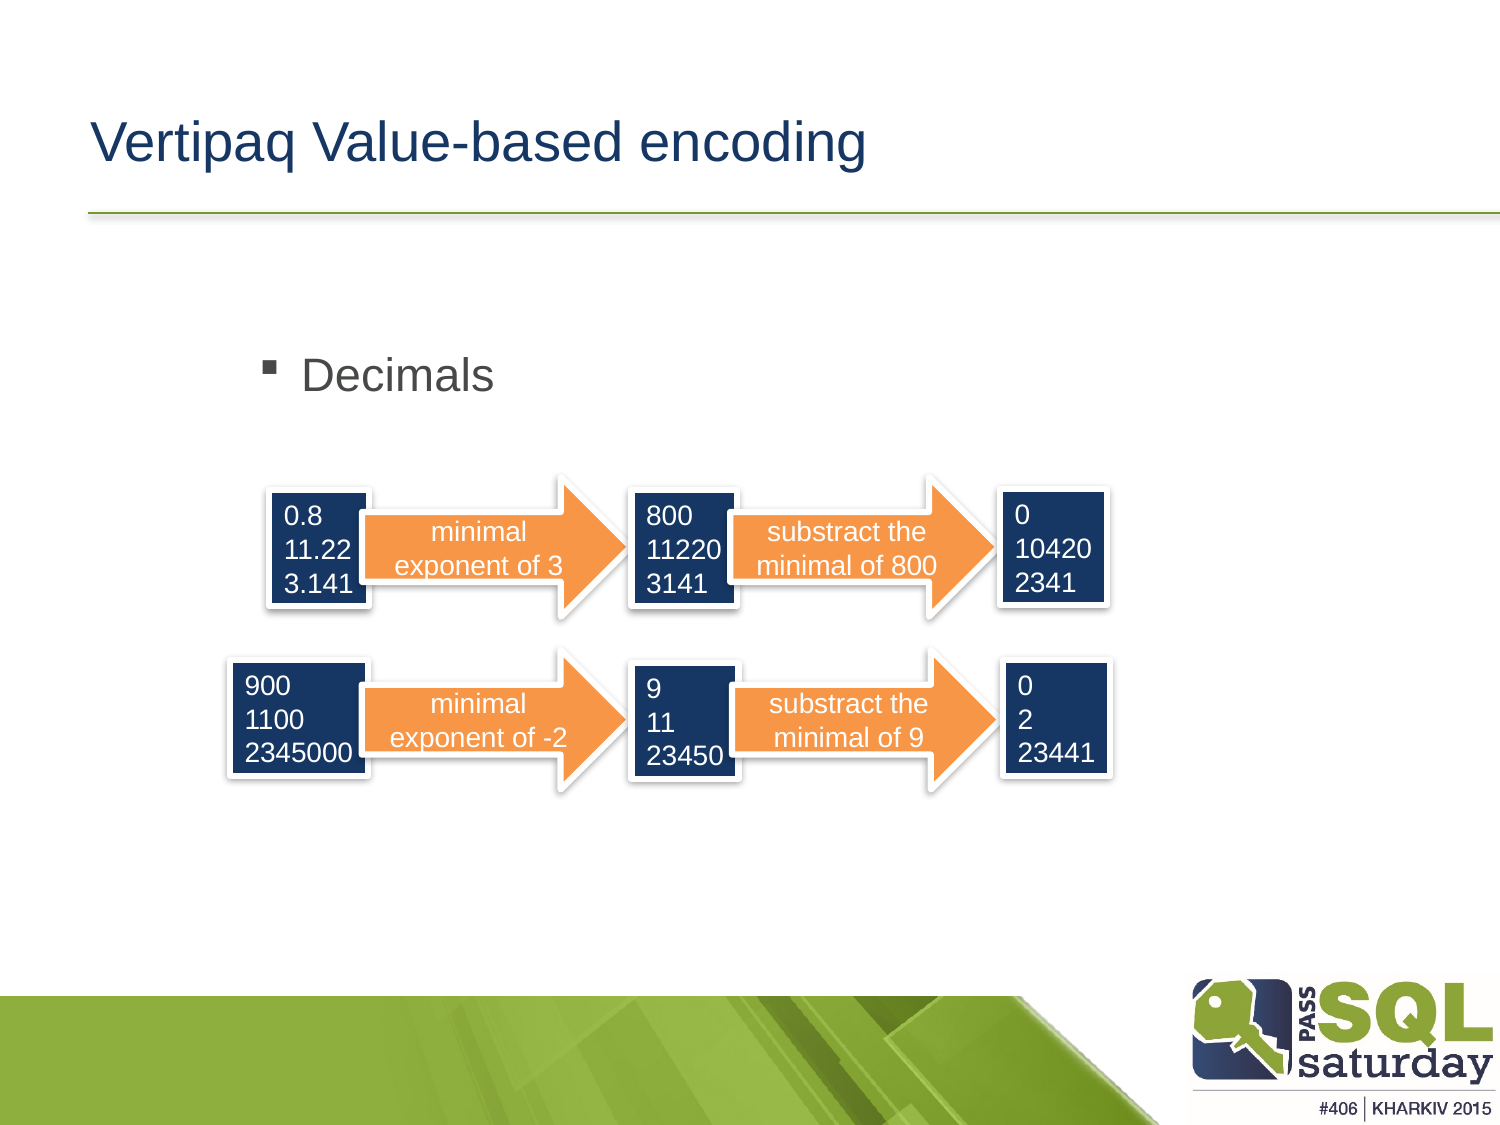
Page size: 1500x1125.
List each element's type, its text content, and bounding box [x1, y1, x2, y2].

text_box 0 2 23441 [1000, 657, 1113, 779]
text_box 800 11220 3141 [628, 487, 740, 609]
picture [0, 972, 1500, 1125]
title Vertipaq Value-based encoding [75, 45, 1425, 233]
text_box minimal exponent of 3 [358, 474, 623, 620]
text_box 0.8 11.22 3.141 [266, 487, 372, 609]
text_box 0 10420 2341 [997, 486, 1110, 608]
list Decimals [243, 337, 1257, 416]
text_box substract the minimal of 800 [727, 474, 992, 620]
text_box 9 11 23450 [628, 660, 742, 782]
text_box substract the minimal of 9 [728, 646, 995, 793]
text_box minimal exponent of -2 [358, 646, 623, 793]
text_box 900 1100 2345000 [227, 657, 371, 779]
